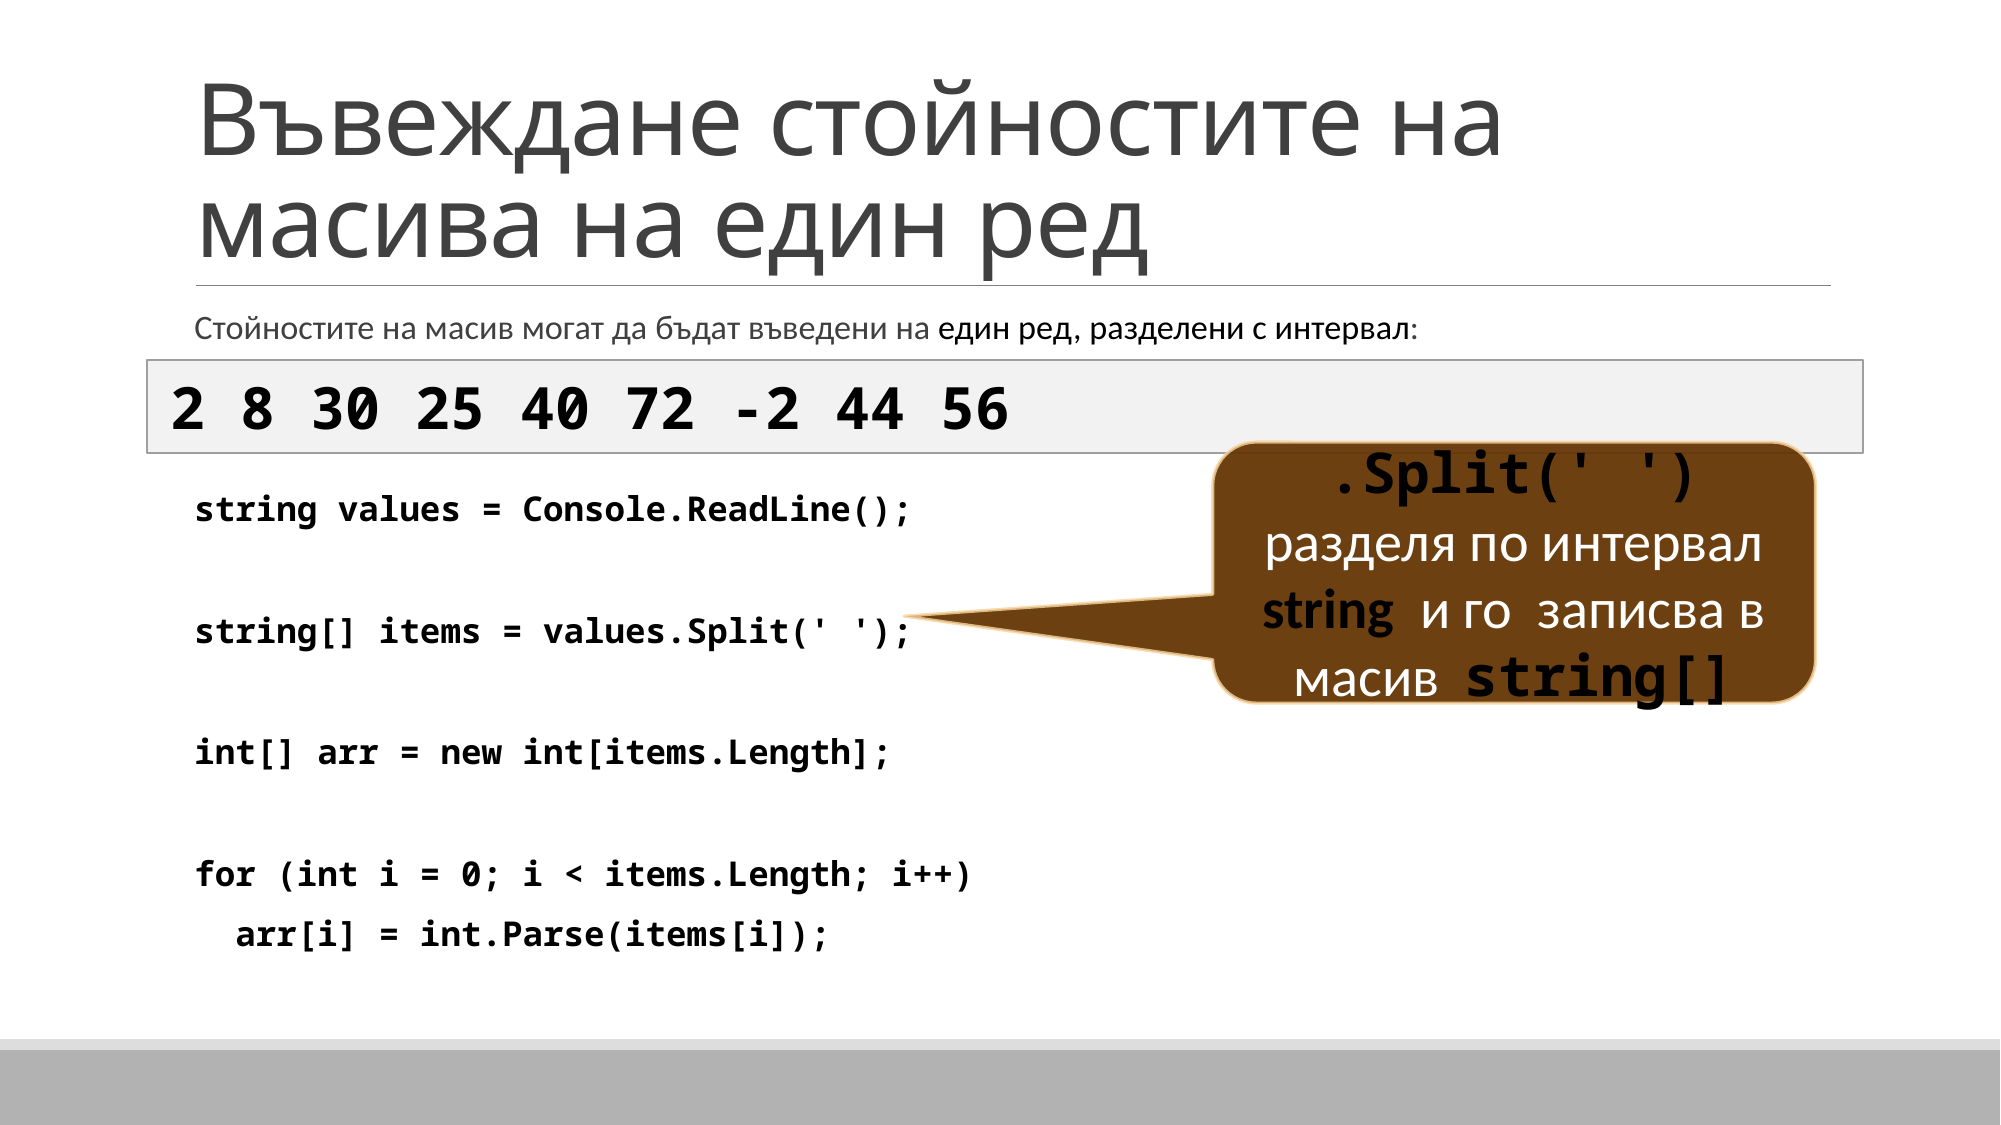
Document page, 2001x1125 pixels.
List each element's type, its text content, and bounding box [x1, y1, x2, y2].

list Стойностите на масив могат да бъдат въведени на един ред, разделени с интервал: string values = Console.ReadLine(); string[] items = values.Split(' '); int[] arr = new int[items.Length]; for (int i = 0; i < items.Length; i++) arr[i] = int.Parse(items[i]); [180, 302, 1830, 359]
text_box .Split(' ') разделя по интервал string и го записва в масив string[] [902, 440, 1817, 705]
title Въвеждане стойностите на масива на един ред [180, 47, 1830, 285]
text_box 2 8 30 25 40 72 -2 44 56 [147, 359, 1863, 454]
list Стойностите на масив могат да бъдат въведени на един ред, разделени с интервал: string values = Console.ReadLine(); string[] items = values.Split(' '); int[] arr = new int[items.Length]; for (int i = 0; i < items.Length; i++) arr[i] = int.Parse(items[i]); [180, 454, 1830, 963]
